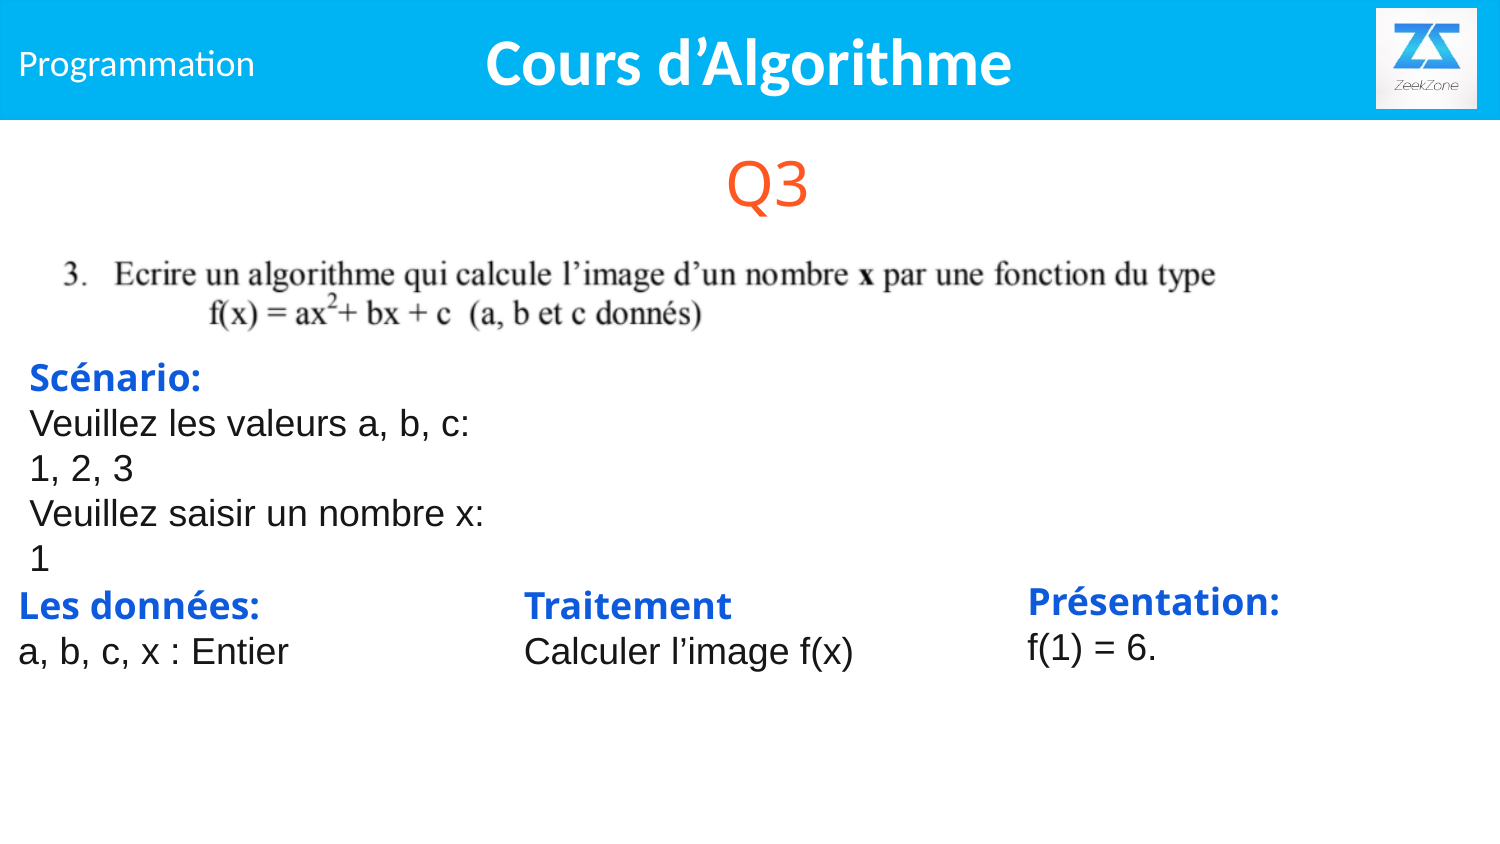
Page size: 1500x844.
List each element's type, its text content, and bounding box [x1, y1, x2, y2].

title Q3 [15, 129, 1482, 224]
text_box Cours d’Algorithme [0, 0, 1500, 118]
text_box Scénario: Veuillez les valeurs a, b, c: 1, 2, 3 Veuillez saisir un nombre x: 1 [14, 347, 625, 632]
picture [56, 249, 1477, 350]
text_box Présentation: f(1) = 6. [1012, 570, 1500, 676]
picture [1377, 9, 1476, 108]
text_box Les données: a, b, c, x : Entier [3, 574, 509, 680]
text_box Traitement Calculer l’image f(x) [509, 574, 1120, 680]
text_box Programmation [3, 30, 274, 92]
